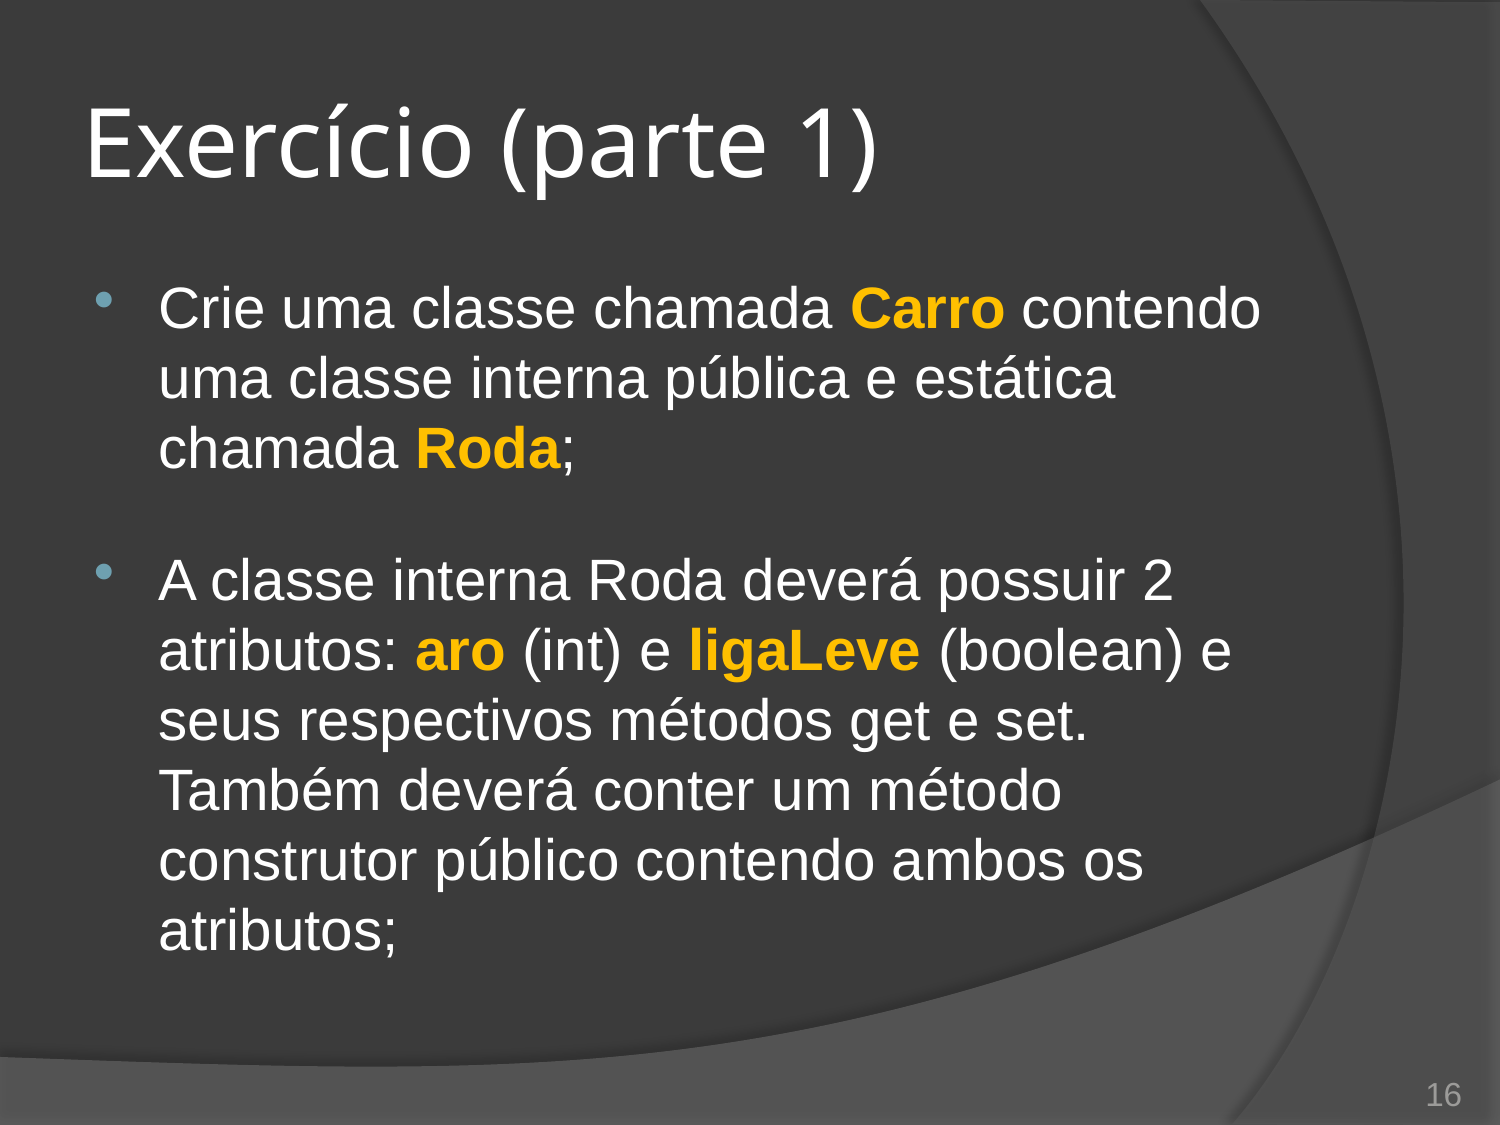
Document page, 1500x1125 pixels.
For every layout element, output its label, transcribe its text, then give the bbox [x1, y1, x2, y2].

slide_number 16 [1337, 1053, 1463, 1114]
list Crie uma classe chamada Carro contendo uma classe interna pública e estática chamada Roda; A classe interna Roda deverá possuir 2 atributos: aro (int) e ligaLeve (boolean) e seus respectivos métodos get e set. Também deverá conter um método construtor público contendo ambos os atributos; [74, 262, 1301, 1006]
title Exercício (parte 1) [74, 44, 1301, 233]
